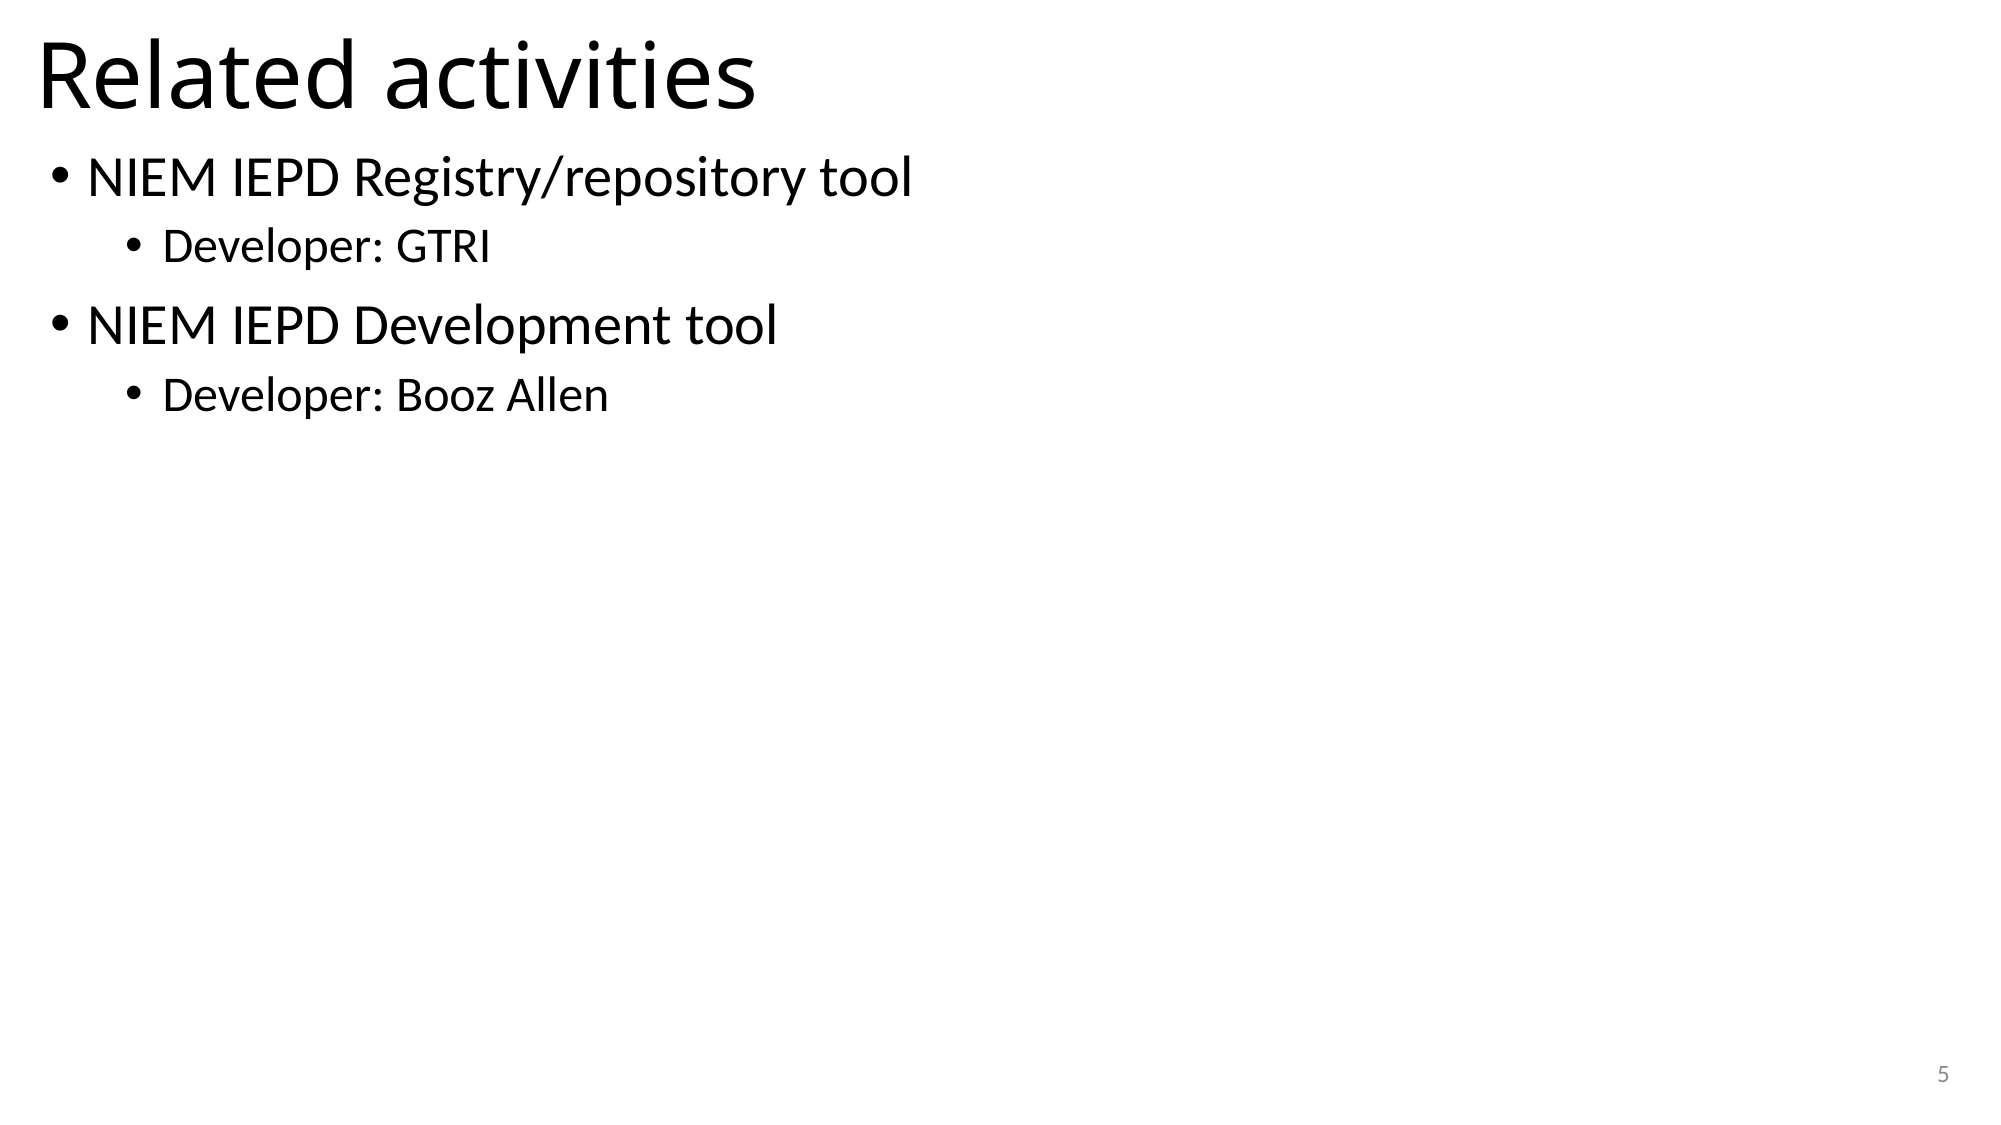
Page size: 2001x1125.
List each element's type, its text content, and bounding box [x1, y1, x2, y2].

title Related activities [35, 29, 1968, 138]
list NIEM IEPD Registry/repository tool Developer: GTRI NIEM IEPD Development tool Developer: Booz Allen [35, 138, 1968, 1014]
slide_number 5 [1514, 1042, 1965, 1103]
